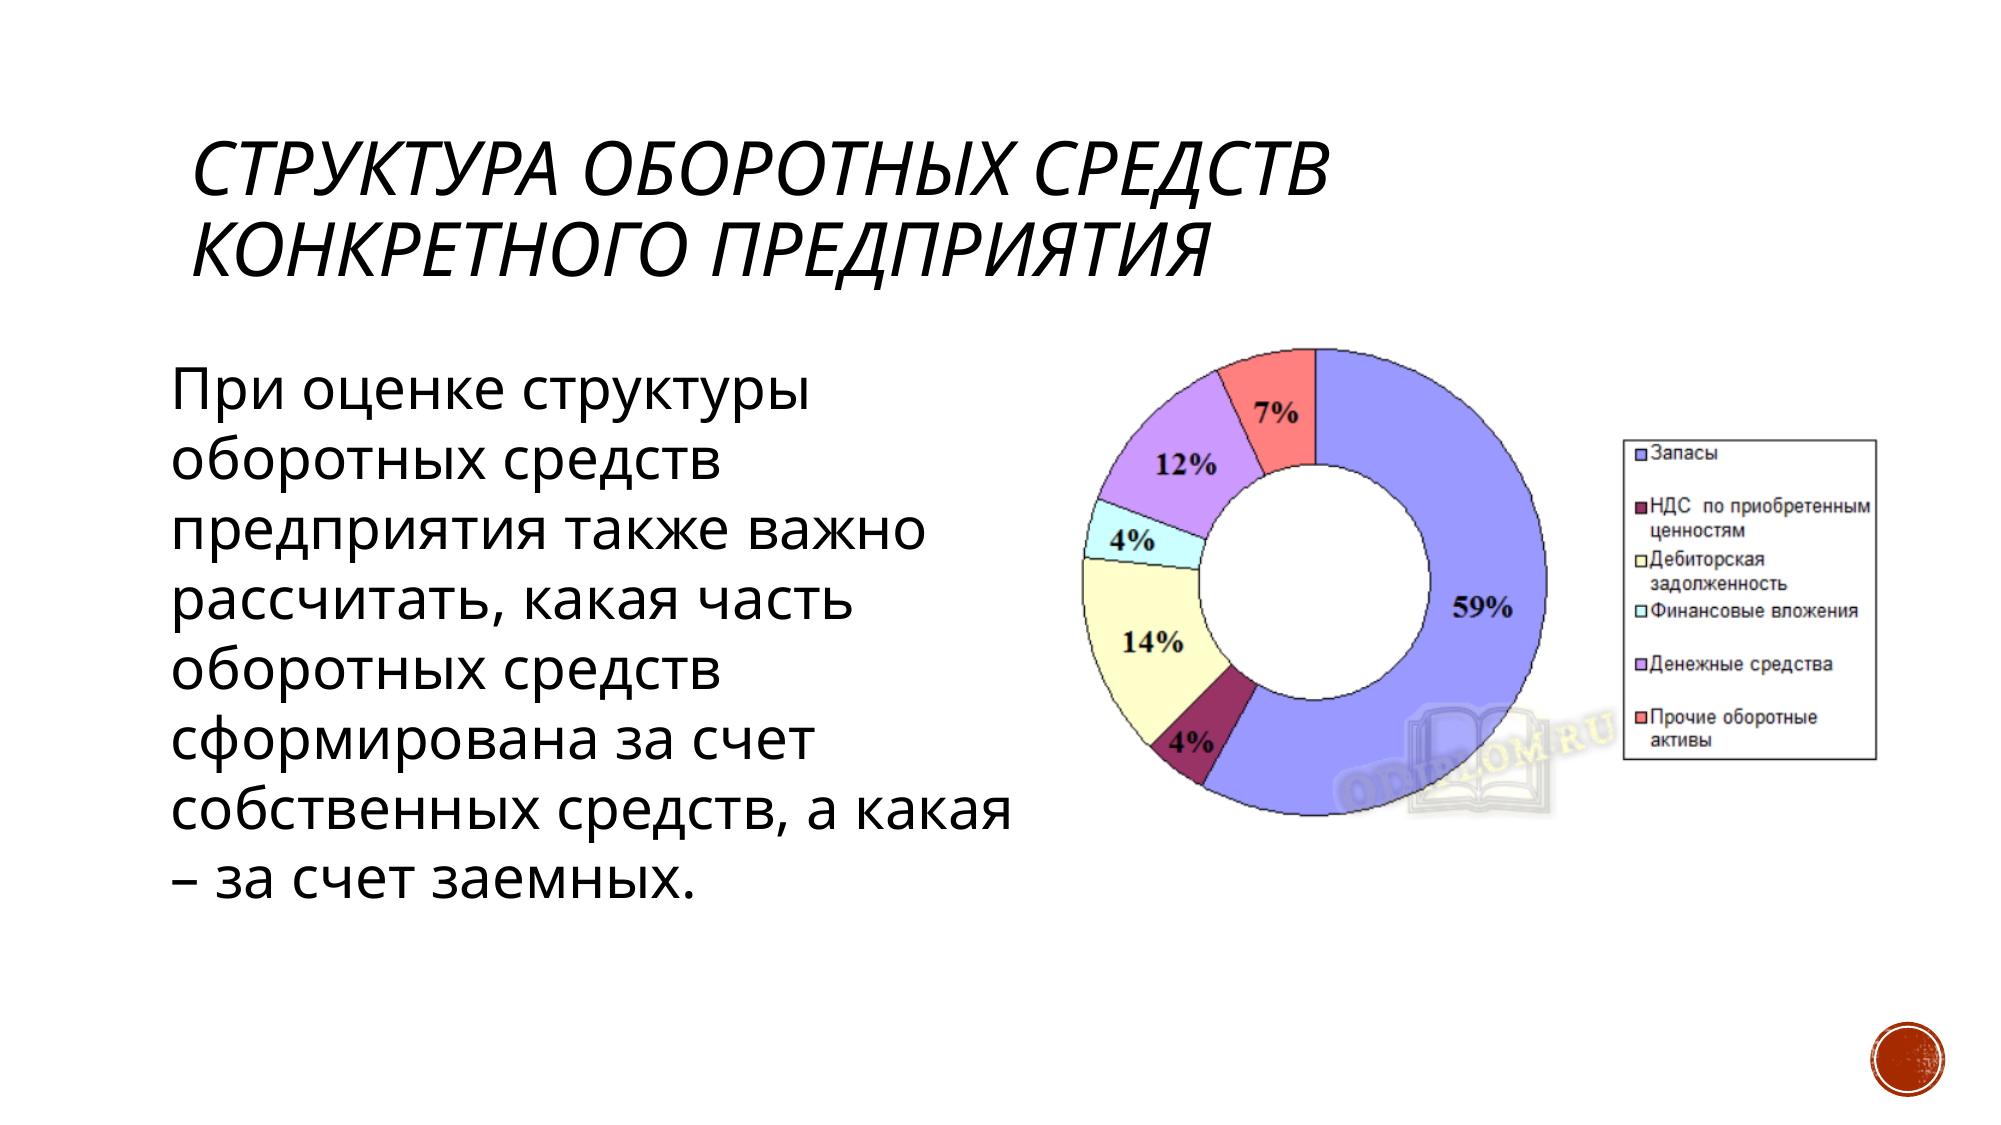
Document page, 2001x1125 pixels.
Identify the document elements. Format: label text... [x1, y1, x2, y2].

title структура оборотных средств конкретного предприятия [175, 79, 1826, 344]
text_box При оценке структуры оборотных средств предприятия также важно рассчитать, какая часть оборотных средств сформирована за счет собственных средств, а какая – за счет заемных. [156, 343, 1040, 919]
picture [1078, 343, 1881, 820]
